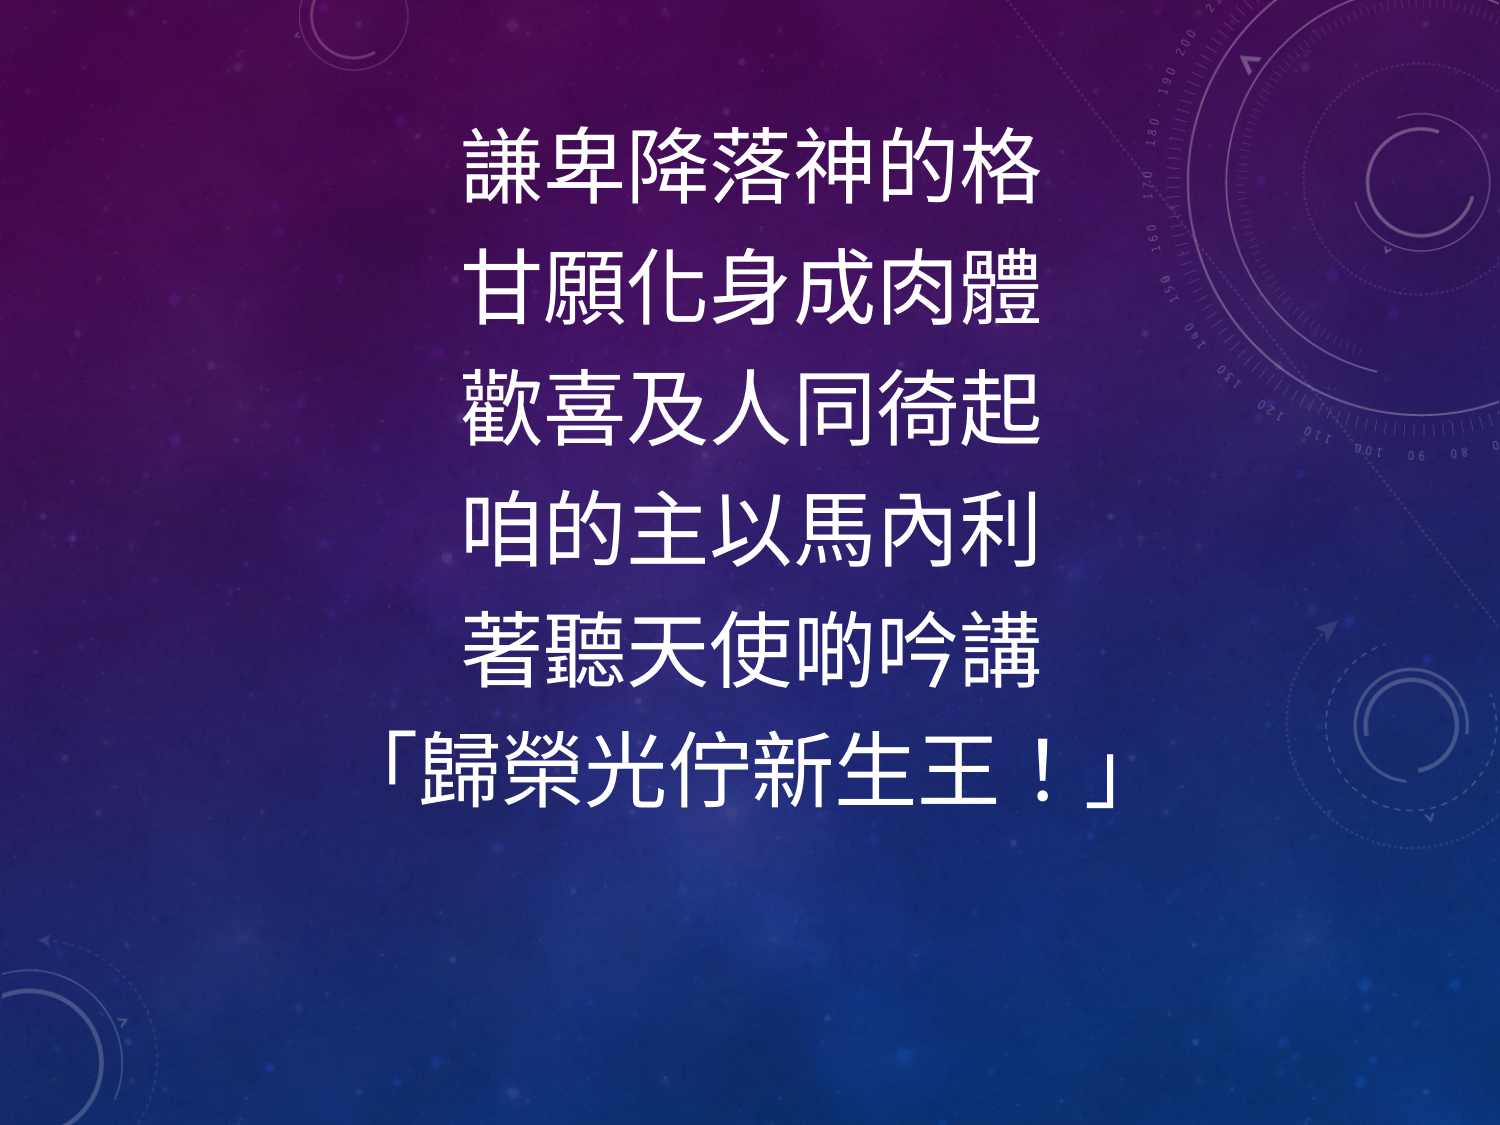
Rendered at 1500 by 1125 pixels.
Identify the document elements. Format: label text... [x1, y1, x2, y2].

picture [0, 0, 1500, 1125]
list 謙卑降落神的格 甘願化身成肉體 歡喜及人同徛起 咱的主以馬內利 著聽天使啲吟講 「歸榮光佇新生王！」 [75, 107, 1429, 950]
